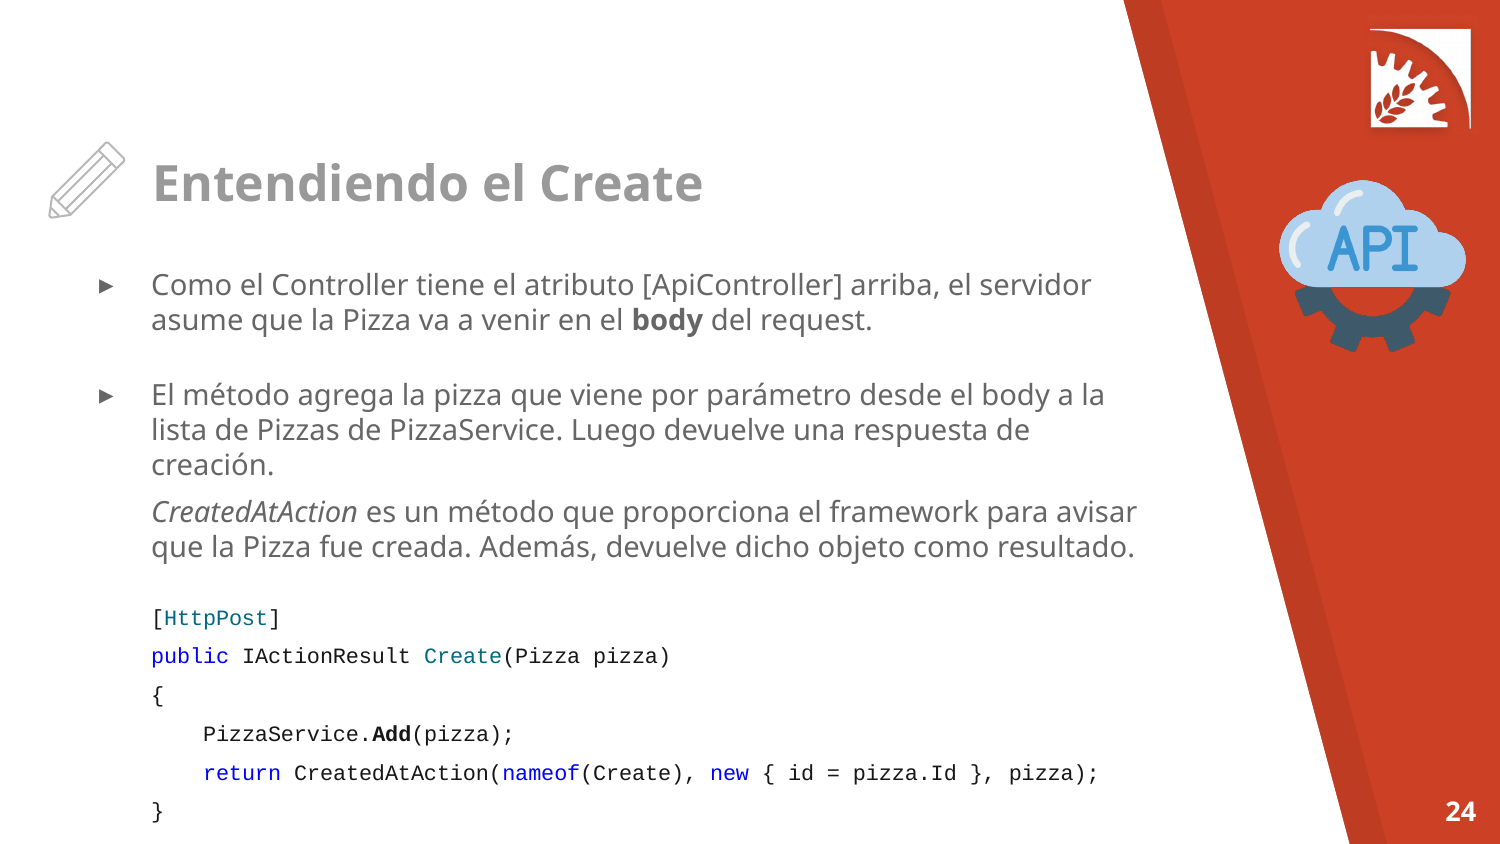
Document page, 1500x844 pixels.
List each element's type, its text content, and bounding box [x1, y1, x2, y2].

picture [1279, 180, 1467, 352]
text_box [49, 142, 125, 218]
picture [1367, 15, 1479, 134]
slide_number 24 [1401, 779, 1492, 844]
list Como el Controller tiene el atributo [ApiController] arriba, el servidor asume que la Pizza va a venir en el body del request. El método agrega la pizza que viene por parámetro desde el body a la lista de Pizzas de PizzaService. Luego devuelve una respuesta de creación. CreatedAtAction es un método que proporciona el framework para avisar que la Pizza fue creada. Además, devuelve dicho objeto como resultado. [HttpPost] public IActionResult Create(Pizza pizza) { PizzaService.Add(pizza); return CreatedAtAction(nameof(Create), new { id = pizza.Id }, pizza); } [61, 251, 1165, 806]
title Entendiendo el Create [137, 146, 1097, 227]
